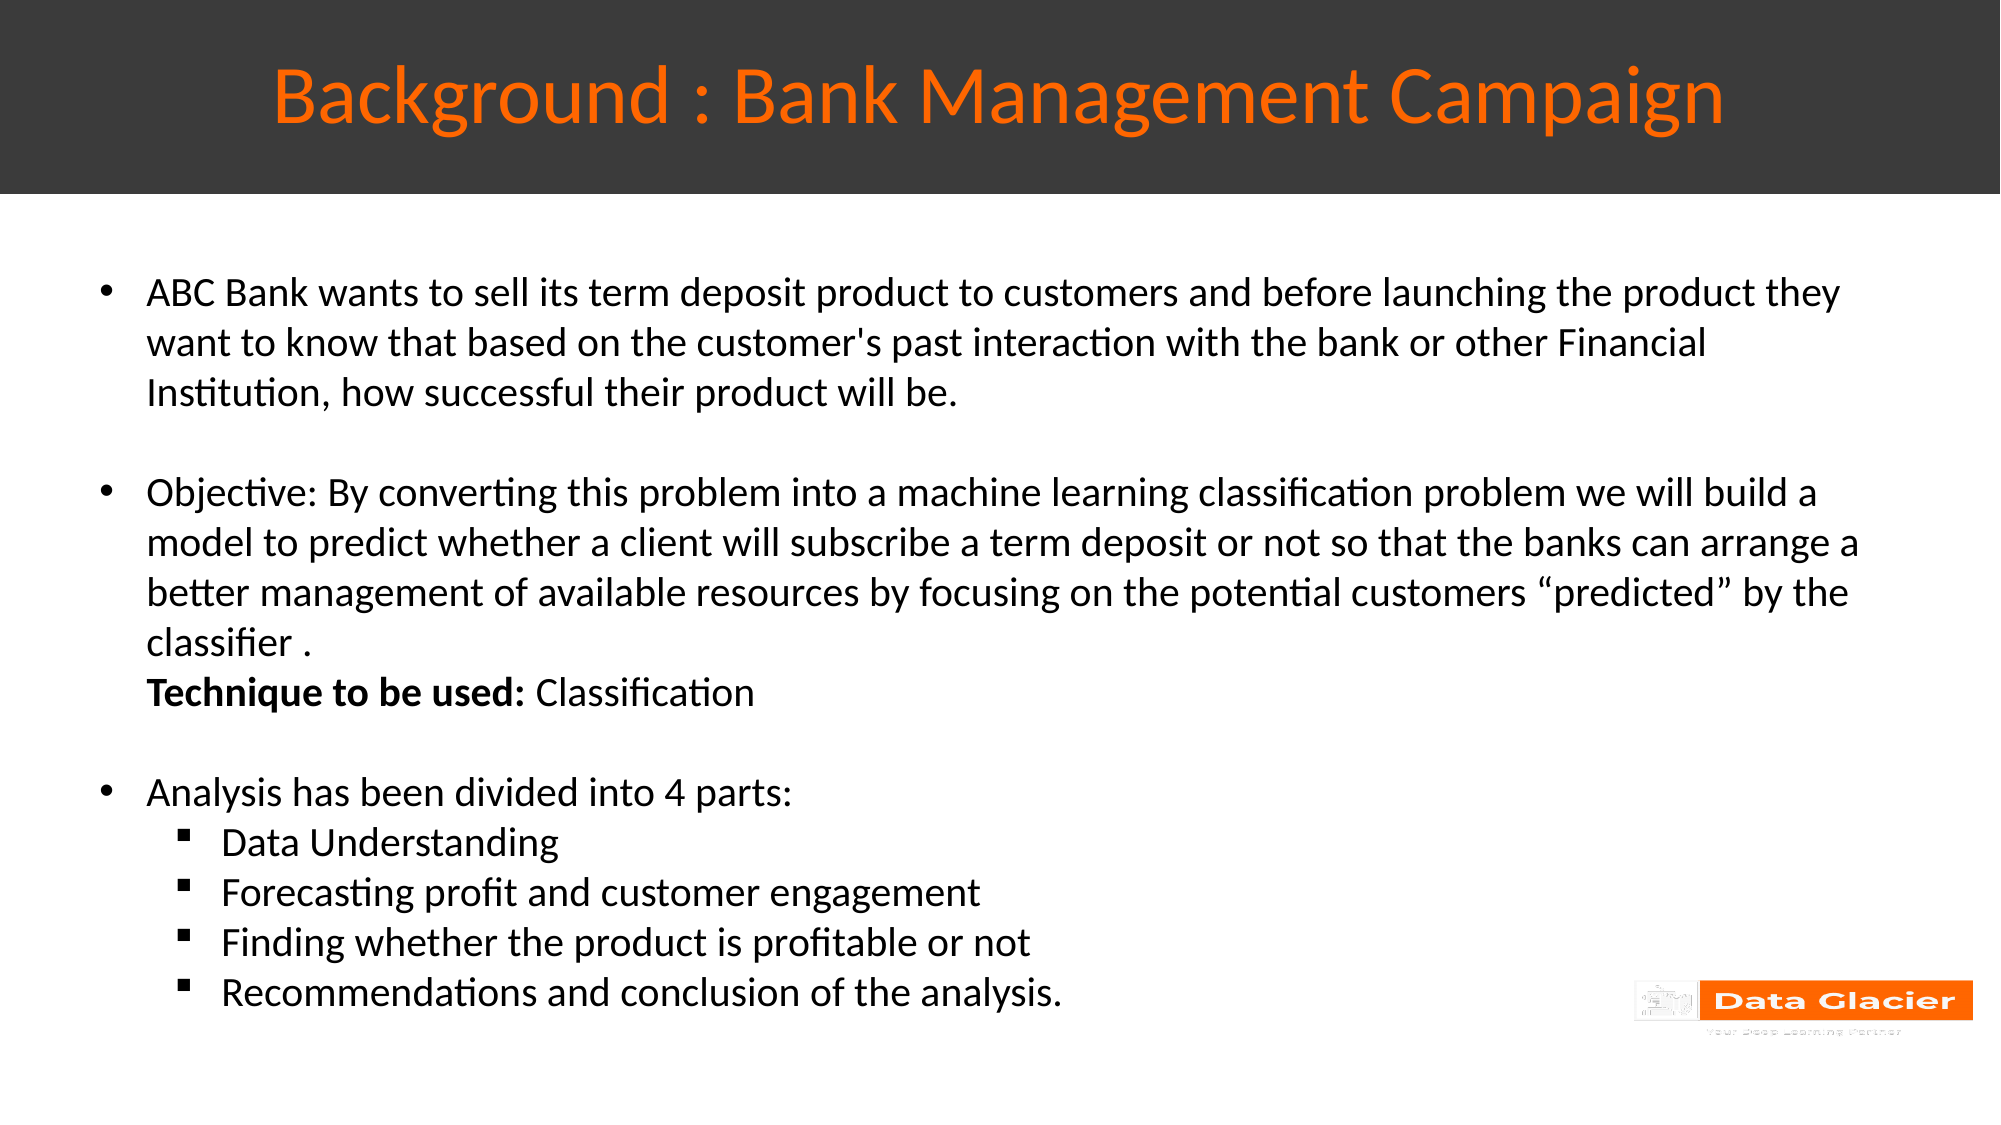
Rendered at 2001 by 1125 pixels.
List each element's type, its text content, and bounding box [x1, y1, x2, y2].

subtitle Background : Bank Management Campaign [249, 43, 1750, 214]
text_box ABC Bank wants to sell its term deposit product to customers and before launching the product they want to know that based on the customer's past interaction with the bank or other Financial Institution, how successful their product will be. Objective: By converting this problem into a machine learning classification problem we will build a model to predict whether a client will subscribe a term deposit or not so that the banks can arrange a better management of available resources by focusing on the potential customers “predicted” by the classifier . Technique to be used: Classification Analysis has been divided into 4 parts: Data Understanding Forecasting profit and customer engagement Finding whether the product is profitable or not Recommendations and conclusion of the analysis. [84, 257, 1916, 1023]
title [0, 0, 2000, 194]
picture [1630, 904, 1976, 1112]
